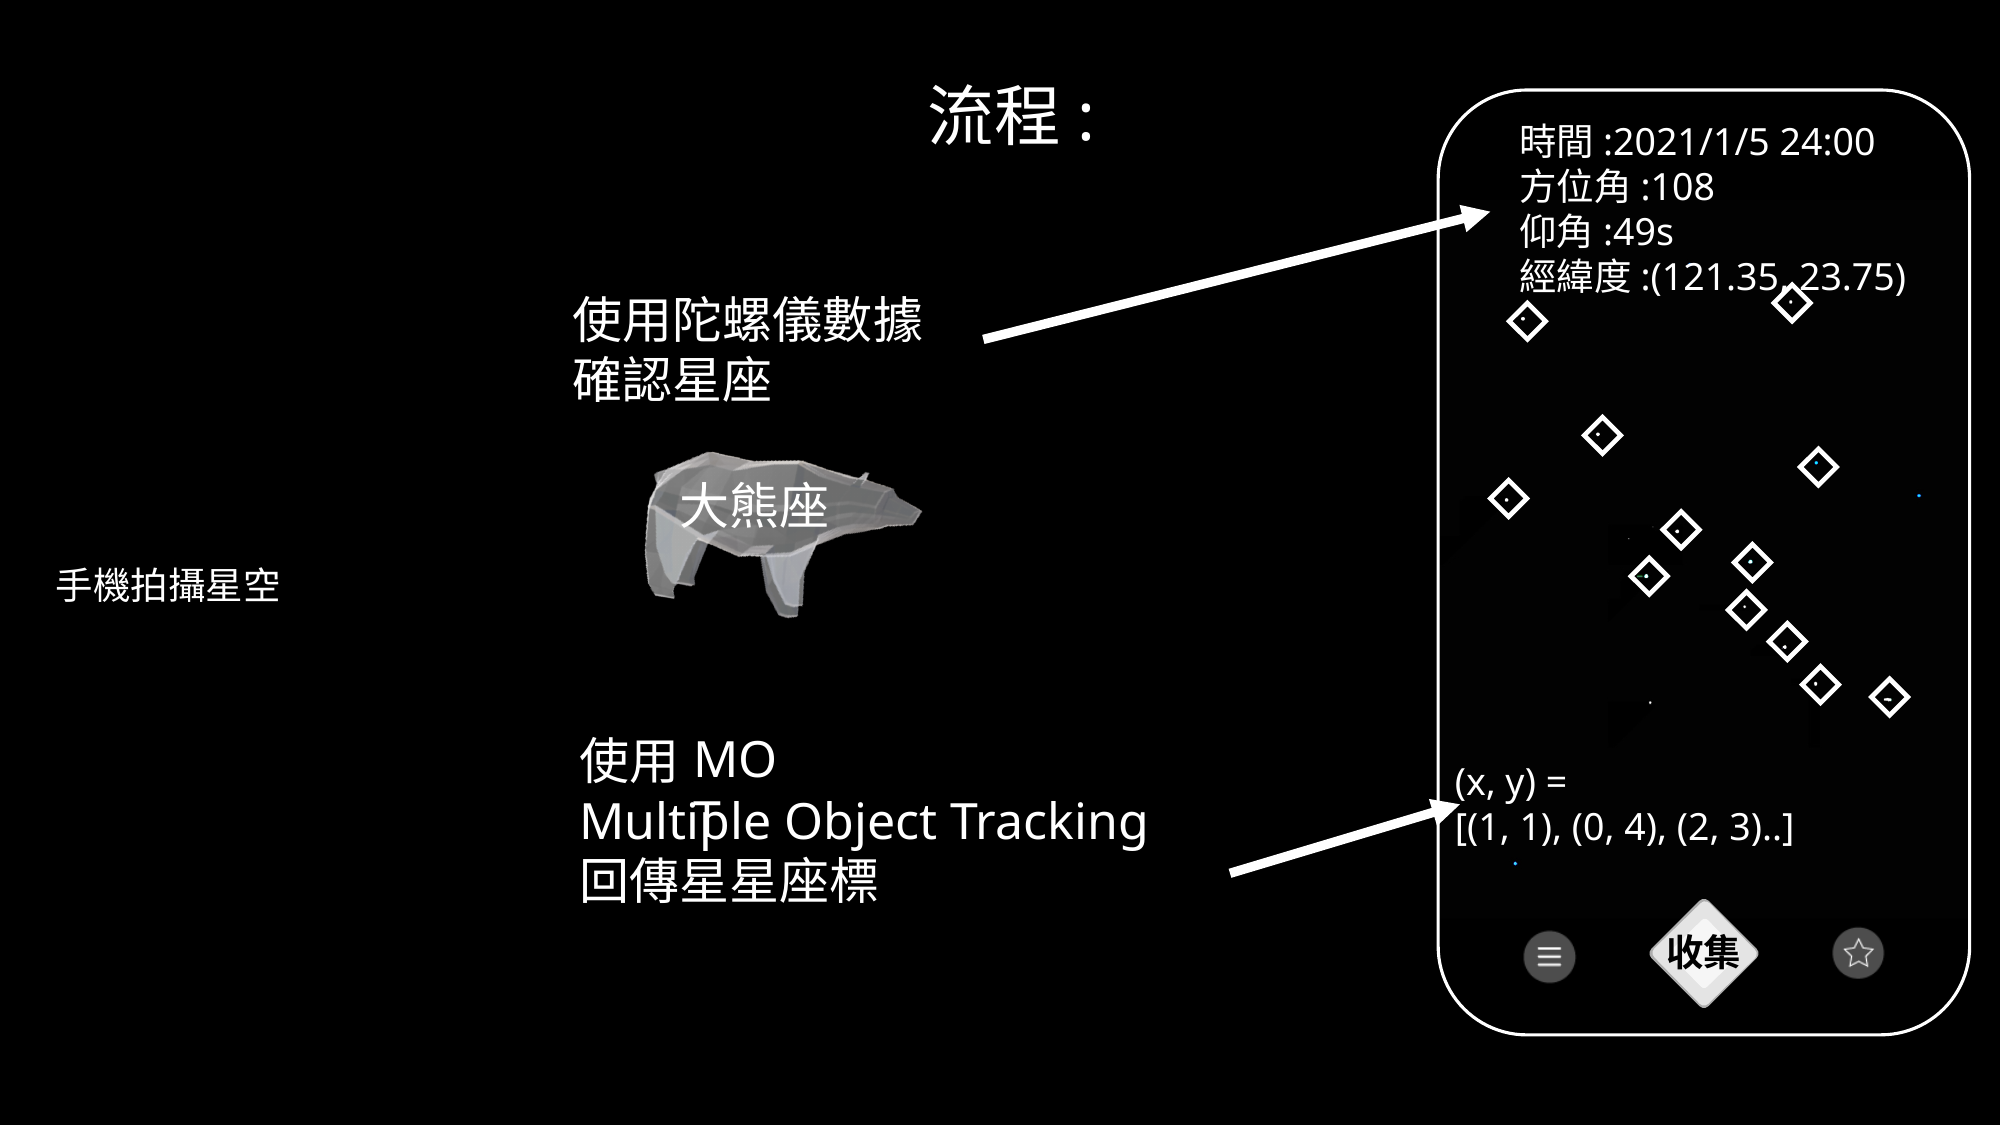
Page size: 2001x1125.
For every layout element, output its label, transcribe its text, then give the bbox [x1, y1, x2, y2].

text_box 使用 Multiple Object Tracking 回傳星星座標 [564, 722, 1212, 917]
text_box 大熊座 [665, 466, 852, 542]
picture [594, 354, 964, 715]
text_box 使用陀螺儀數據 確認星座 [558, 281, 960, 417]
picture [1436, 87, 1971, 1038]
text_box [1665, 914, 1744, 992]
text_box 手機拍攝星空 [40, 554, 296, 615]
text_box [1229, 804, 1460, 874]
text_box MOT [678, 719, 809, 855]
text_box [983, 211, 1491, 340]
text_box 流程: [913, 66, 1111, 161]
